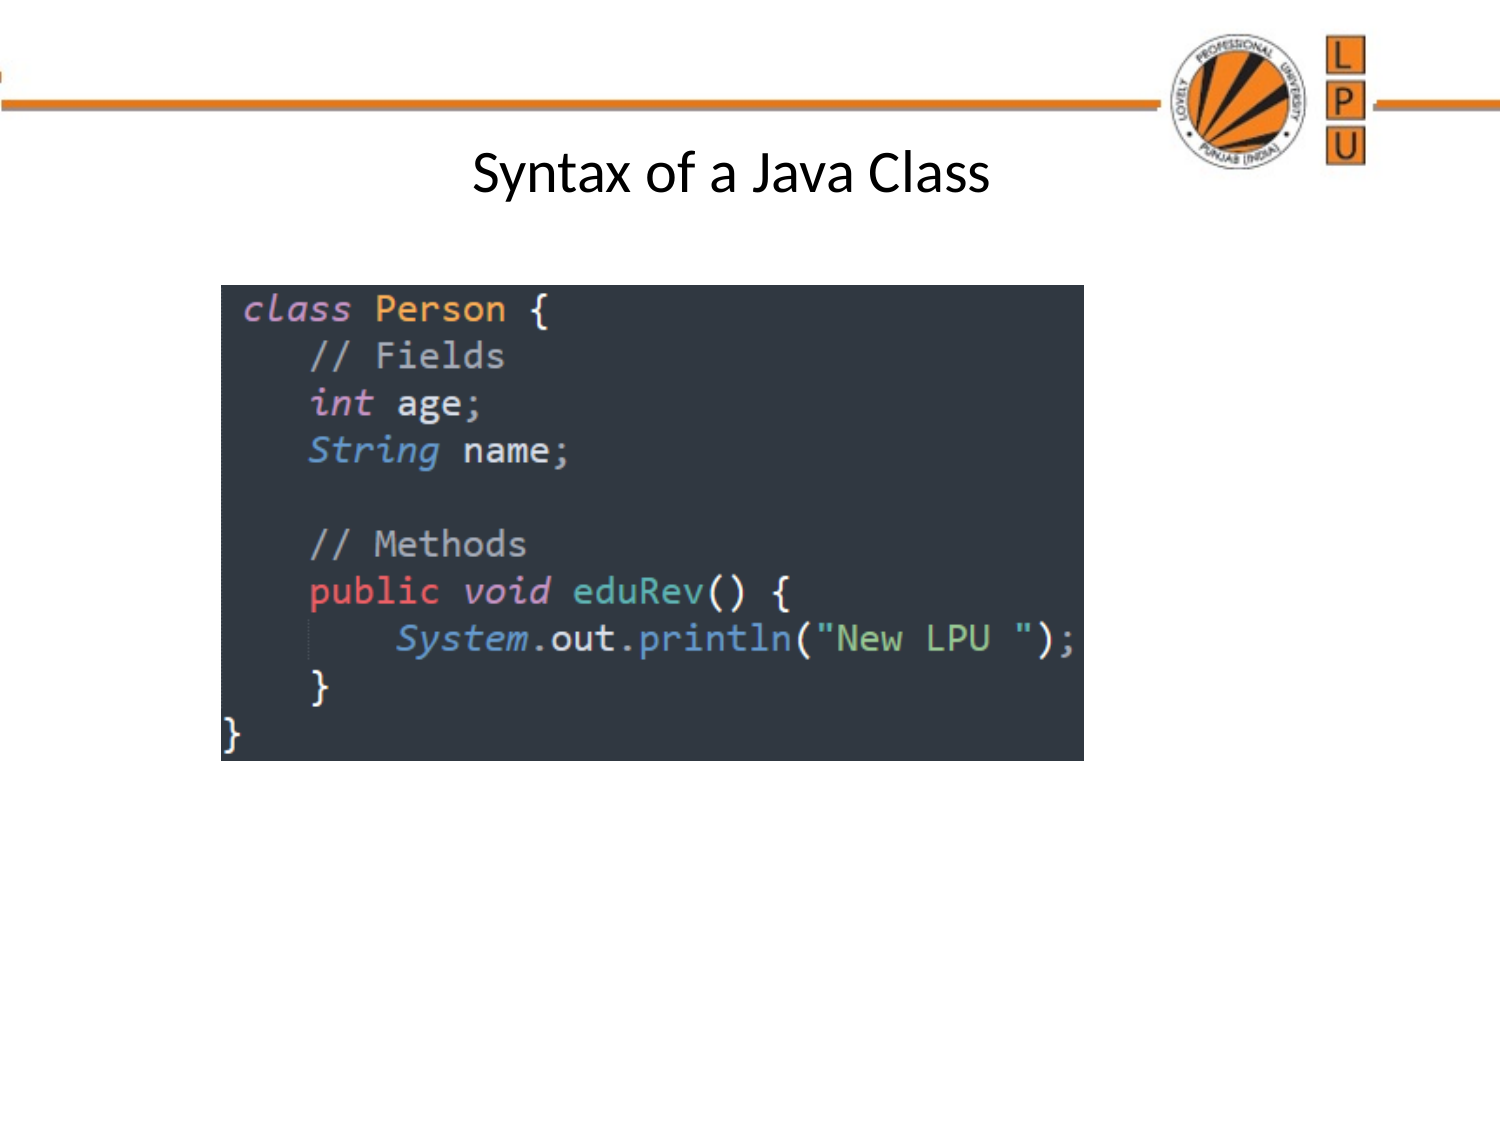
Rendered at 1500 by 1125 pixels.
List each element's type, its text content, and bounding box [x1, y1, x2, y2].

title Syntax of a Java Class [57, 74, 1408, 263]
picture [0, 0, 1500, 1125]
